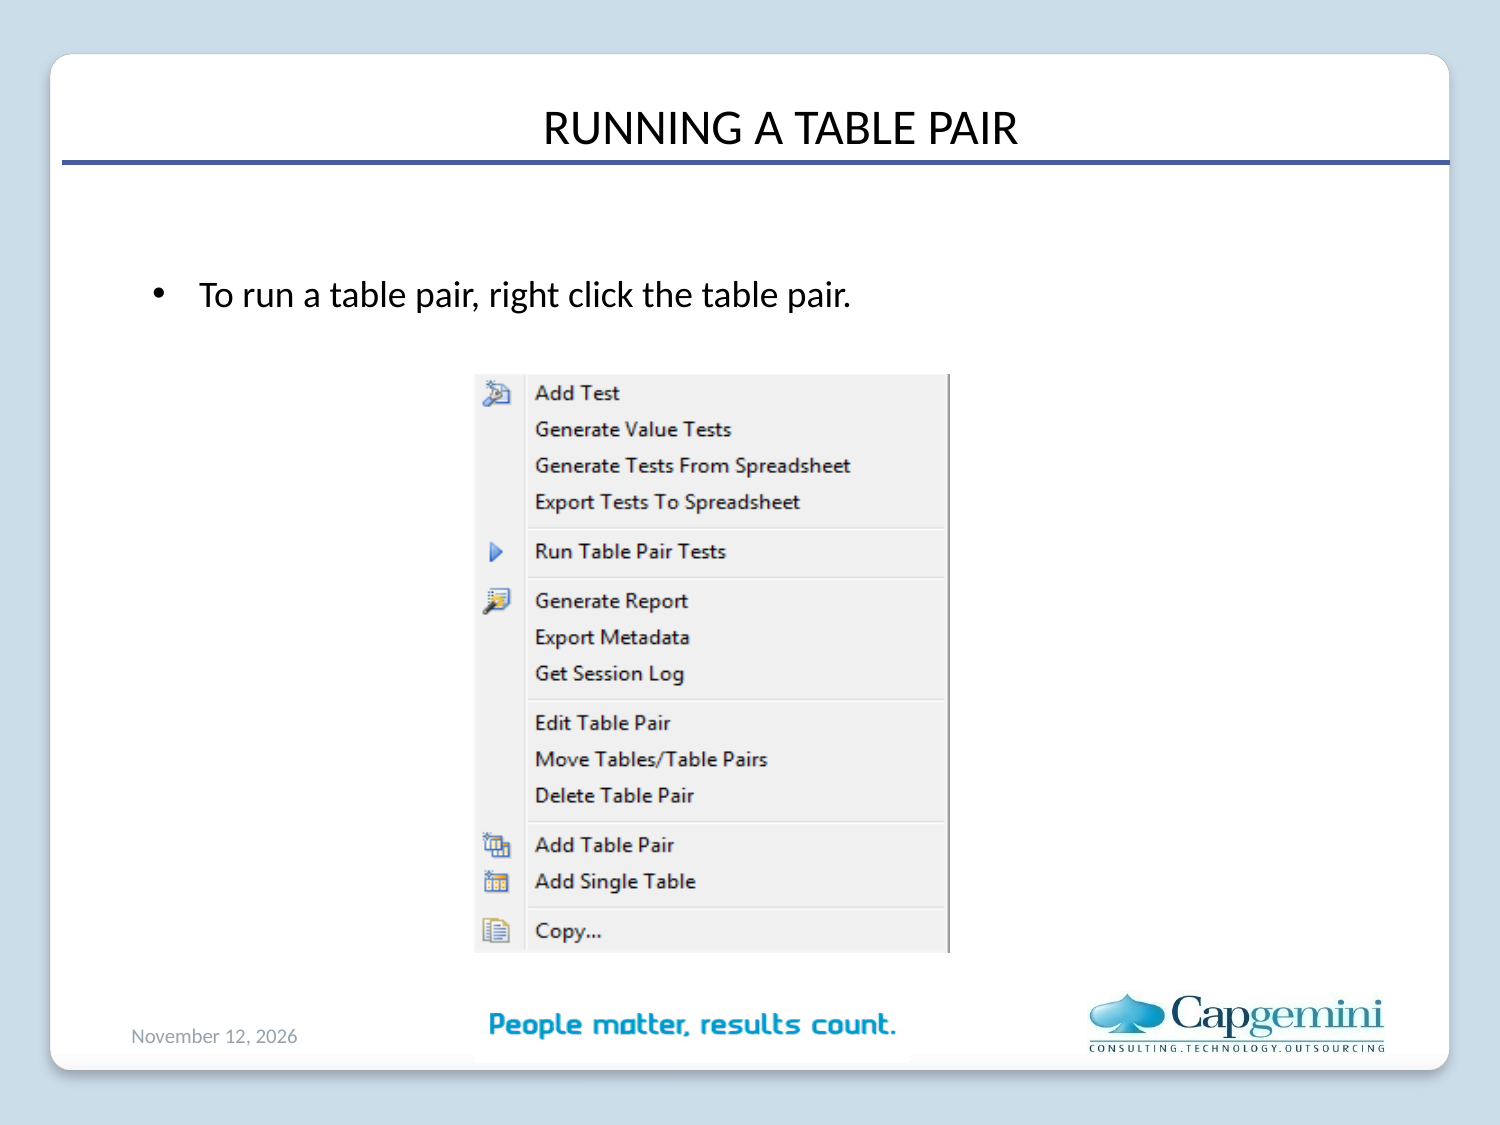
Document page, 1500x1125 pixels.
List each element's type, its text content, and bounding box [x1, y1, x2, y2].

picture [1087, 991, 1386, 1055]
text_box RUNNING A TABLE PAIR [262, 87, 1300, 162]
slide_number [0, 991, 313, 1056]
text_box To run a table pair, right click the table pair. [137, 262, 1363, 413]
picture [474, 996, 909, 1063]
picture [473, 374, 950, 954]
